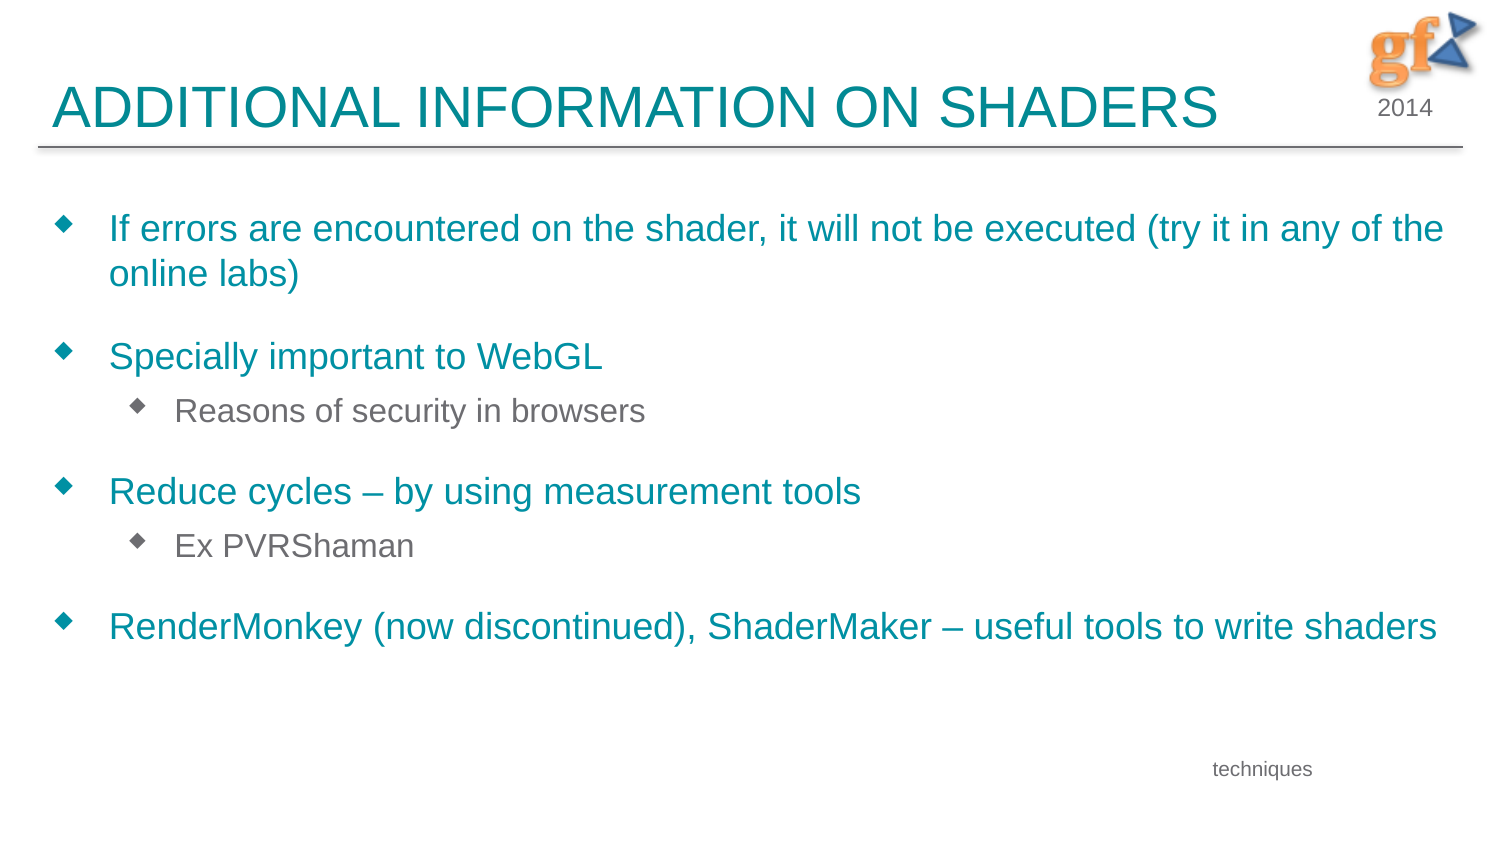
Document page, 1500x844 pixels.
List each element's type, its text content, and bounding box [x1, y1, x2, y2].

text_box techniques [1197, 747, 1328, 788]
title Additional information on shaders [37, 9, 1300, 147]
list If errors are encountered on the shader, it will not be executed (try it in any of the online labs) Specially important to WebGL Reasons of security in browsers Reduce cycles – by using measurement tools Ex PVRShaman RenderMonkey (now discontinued), ShaderMaker – useful tools to write shaders [37, 196, 1463, 772]
picture [1362, 9, 1488, 99]
